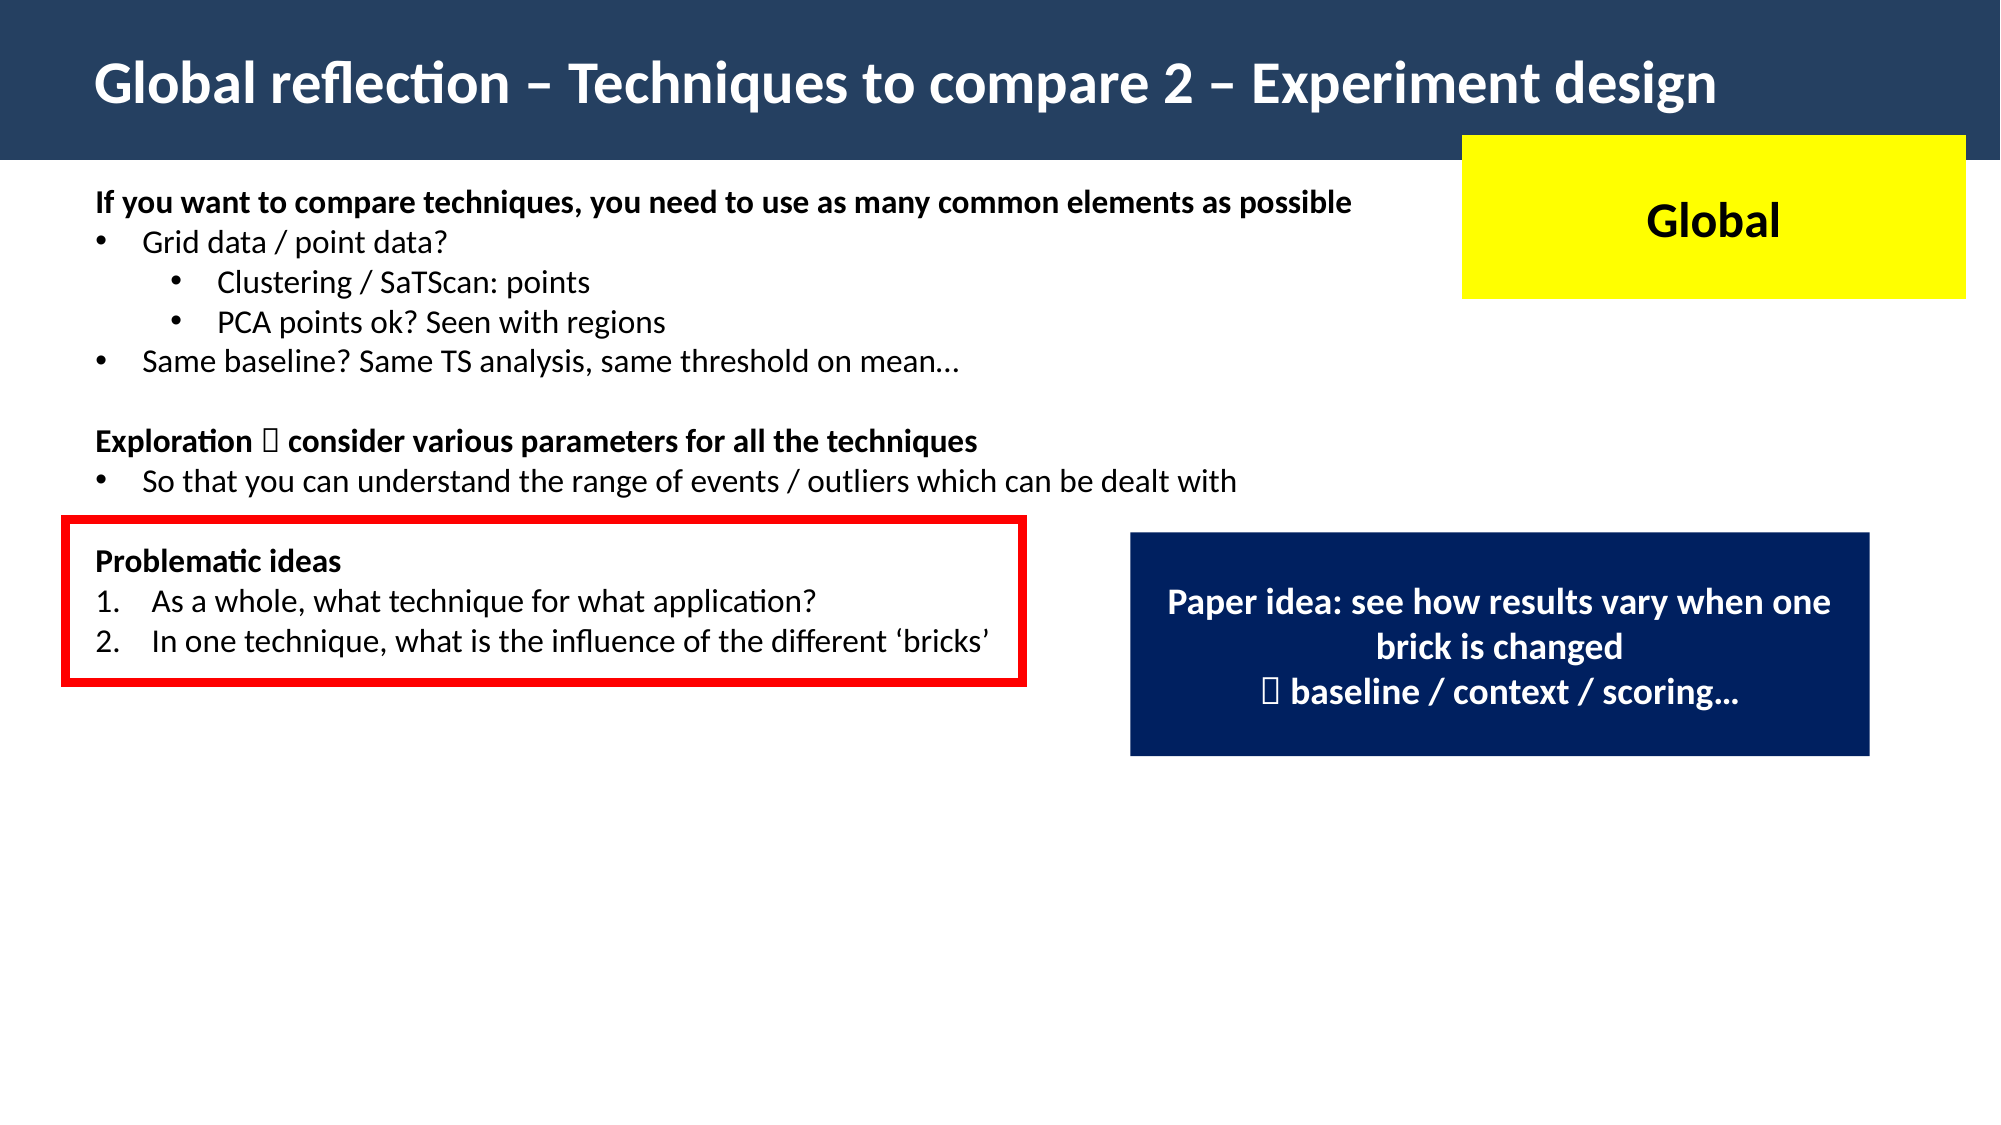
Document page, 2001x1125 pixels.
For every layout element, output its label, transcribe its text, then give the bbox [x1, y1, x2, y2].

text_box Paper idea: see how results vary when one brick is changed  baseline / context / scoring… [1129, 531, 1871, 757]
text_box If you want to compare techniques, you need to use as many common elements as possible Grid data / point data? Clustering / SaTScan: points PCA points ok? Seen with regions Same baseline? Same TS analysis, same threshold on mean… Exploration  consider various parameters for all the techniques So that you can understand the range of events / outliers which can be dealt with Problematic ideas As a whole, what technique for what application? In one technique, what is the influence of the different ‘bricks’ [80, 172, 1921, 667]
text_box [0, 0, 2000, 160]
text_box [64, 519, 1023, 683]
text_box Global [1462, 160, 1966, 299]
